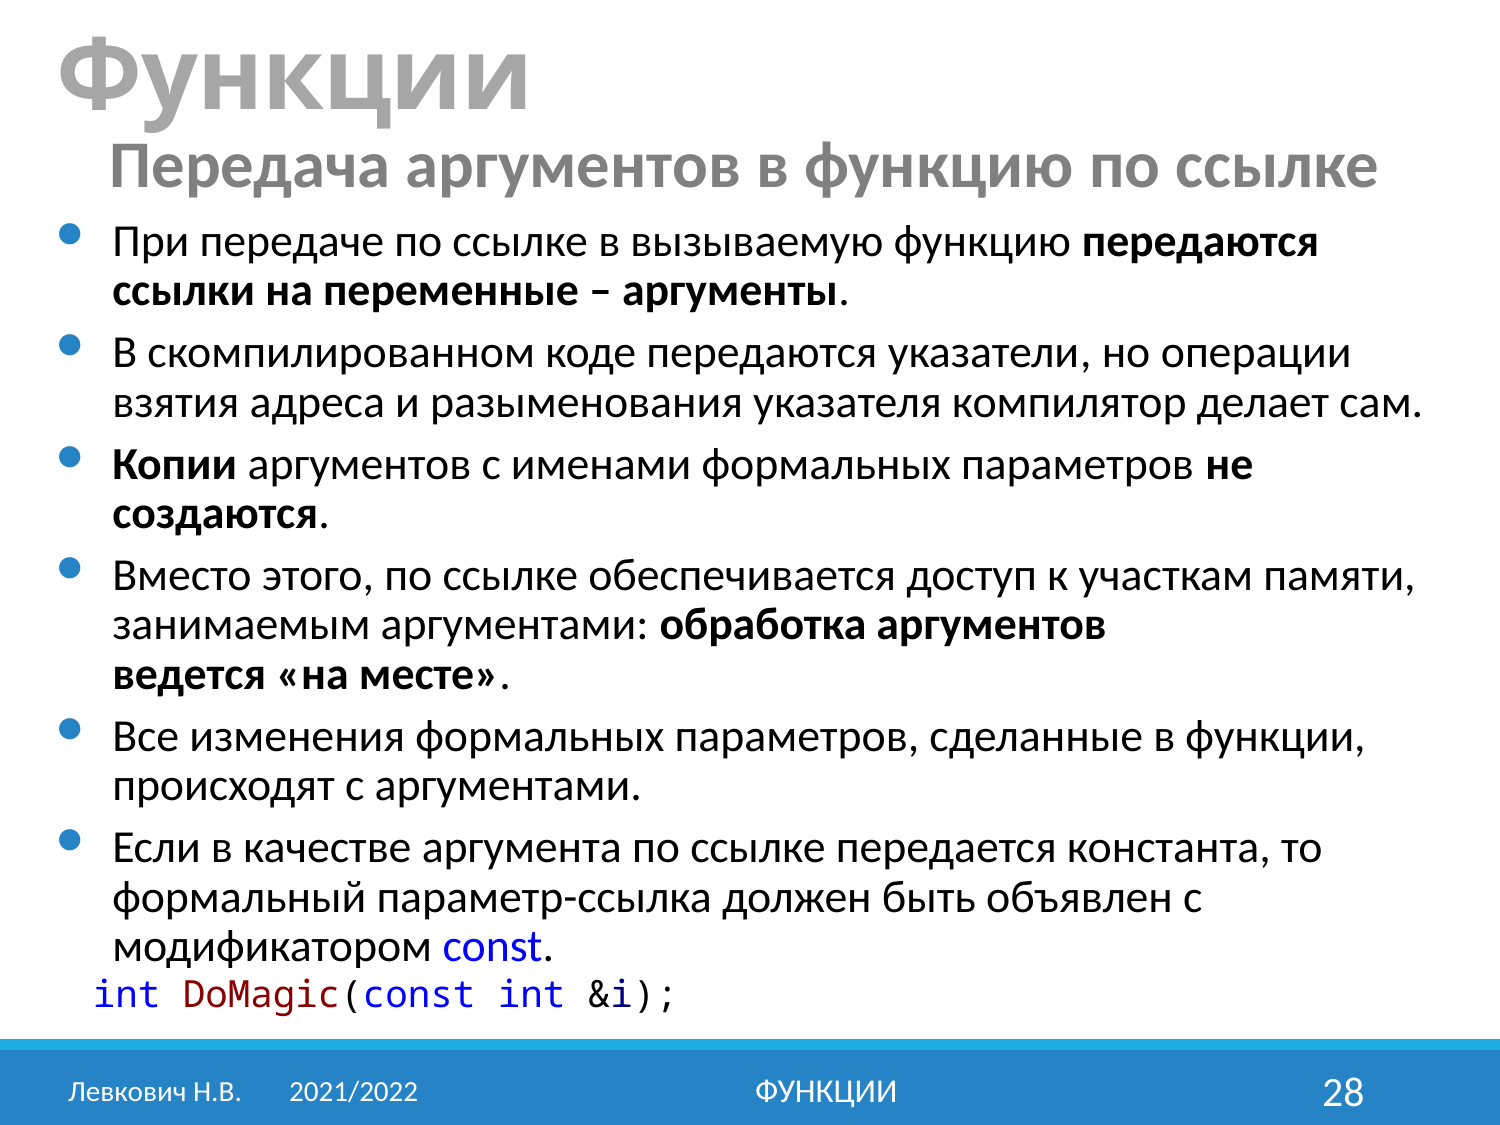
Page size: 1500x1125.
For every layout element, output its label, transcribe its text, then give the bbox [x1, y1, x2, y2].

text_box Передача аргументов в функцию по ссылке [94, 113, 1396, 209]
text_box Функции [41, 0, 1279, 138]
footer Функции [453, 1059, 1199, 1120]
slide_number 28 [1218, 1059, 1380, 1120]
text_box При передаче по ссылке в вызываемую функцию передаются ссылки на переменные – аргументы. В скомпилированном коде передаются указатели, но операции взятия адреса и разыменования указателя компилятор делает сам. Копии аргументов с именами формальных параметров не создаются. Вместо этого, по ссылке обеспечивается доступ к участкам памяти, занимаемым аргументами: обработка аргументов ведется «на месте». Все изменения формальных параметров, сделанные в функции, происходят с аргументами. Если в качестве аргумента по ссылке передается константа, то формальный параметр-ссылка должен быть объявлен с модификатором const. [41, 209, 1459, 979]
text_box int DoMagic(const int &i); [78, 963, 693, 1023]
slide_number Левкович Н.В. 2021/2022 [47, 1059, 440, 1120]
